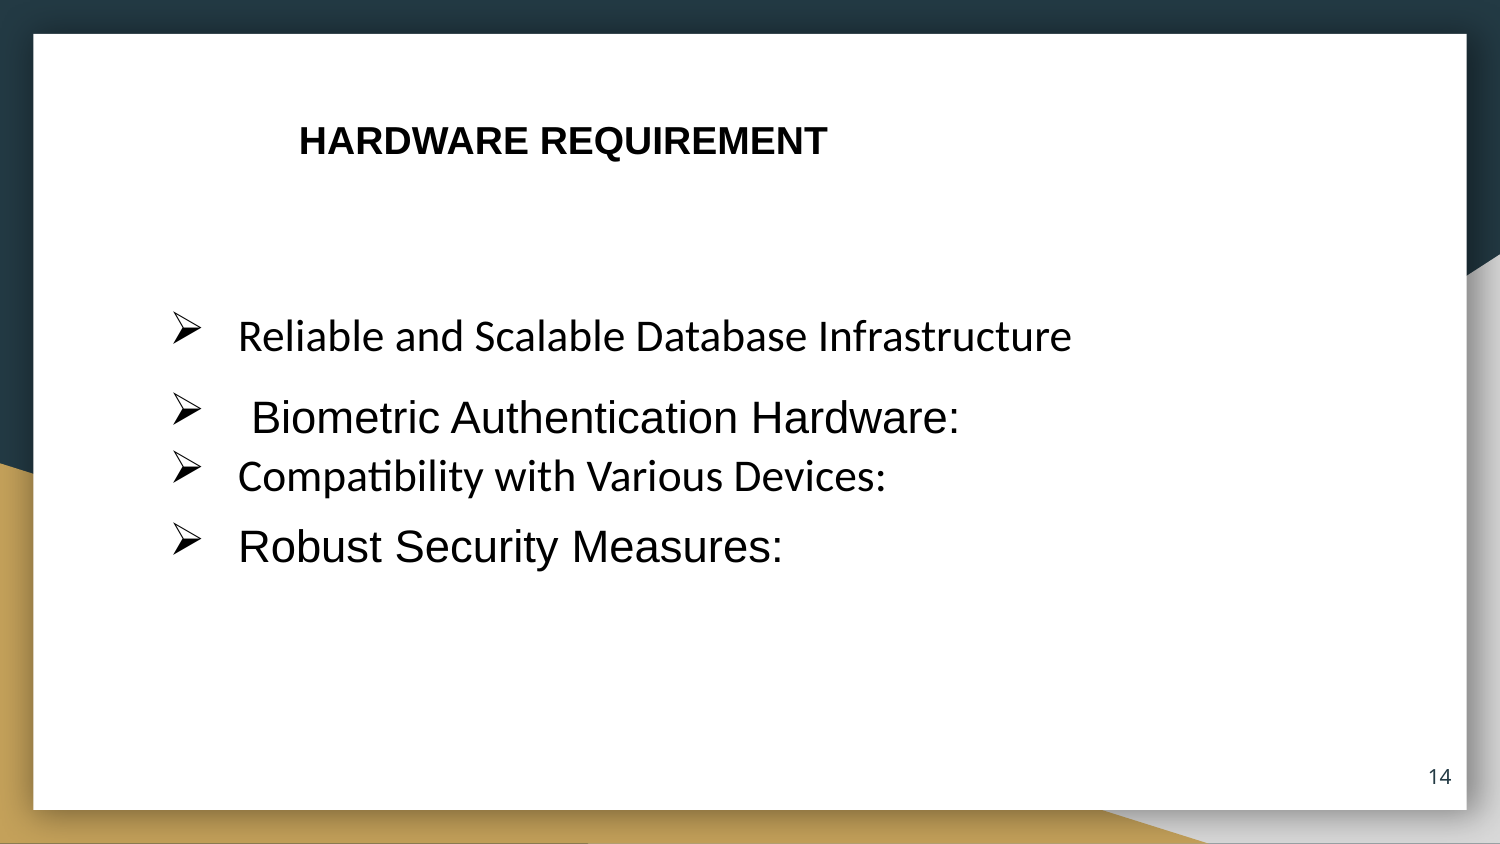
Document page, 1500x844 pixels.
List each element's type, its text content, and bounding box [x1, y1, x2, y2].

slide_number 14 [1376, 745, 1467, 810]
text_box HARDWARE REQUIREMENT Reliable and Scalable Database Infrastructure Biometric Authentication Hardware: Compatibility with Various Devices: Robust Security Measures: [154, 107, 1366, 729]
